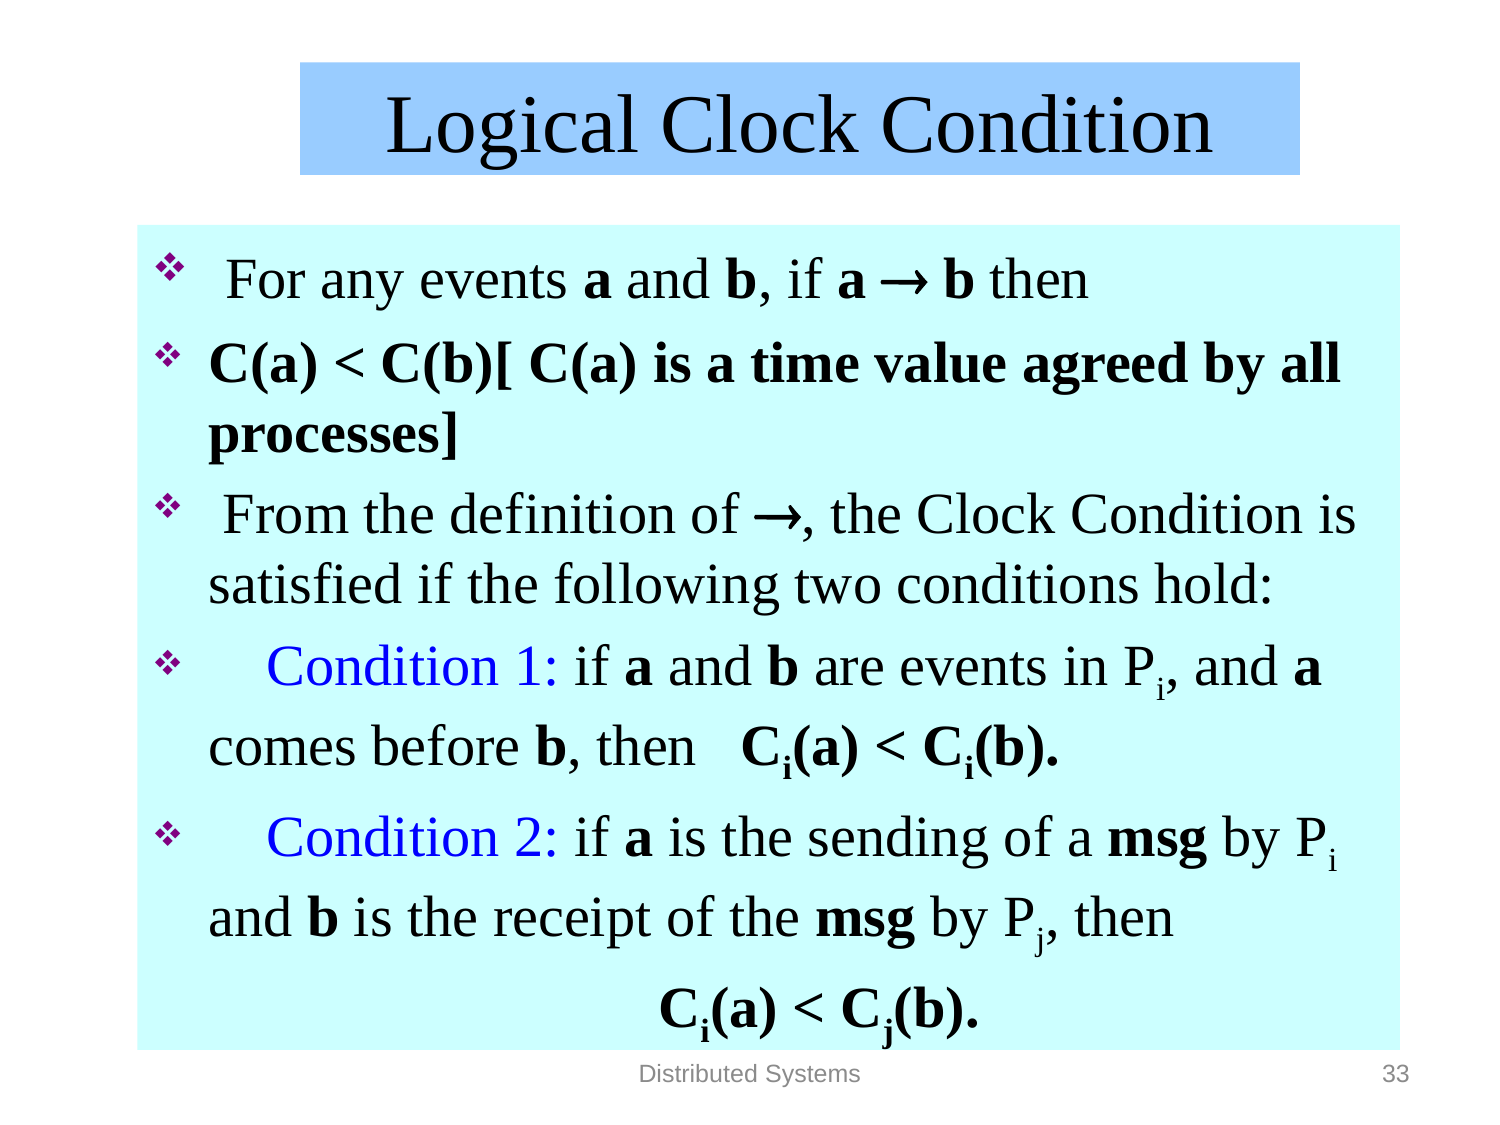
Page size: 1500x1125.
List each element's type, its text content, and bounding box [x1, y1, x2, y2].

text_box Logical Clock Condition [300, 62, 1300, 175]
footer Distributed Systems [512, 1050, 988, 1103]
slide_number 33 [1074, 1042, 1425, 1103]
text_box For any events a and b, if a  b then C(a) < C(b)[ C(a) is a time value agreed by all processes] From the definition of , the Clock Condition is satisfied if the following two conditions hold: Condition 1: if a and b are events in Pi, and a comes before b, then Ci(a) < Ci(b). Condition 2: if a is the sending of a msg by Pi and b is the receipt of the msg by Pj, then Ci(a) < Cj(b). [137, 224, 1400, 1050]
